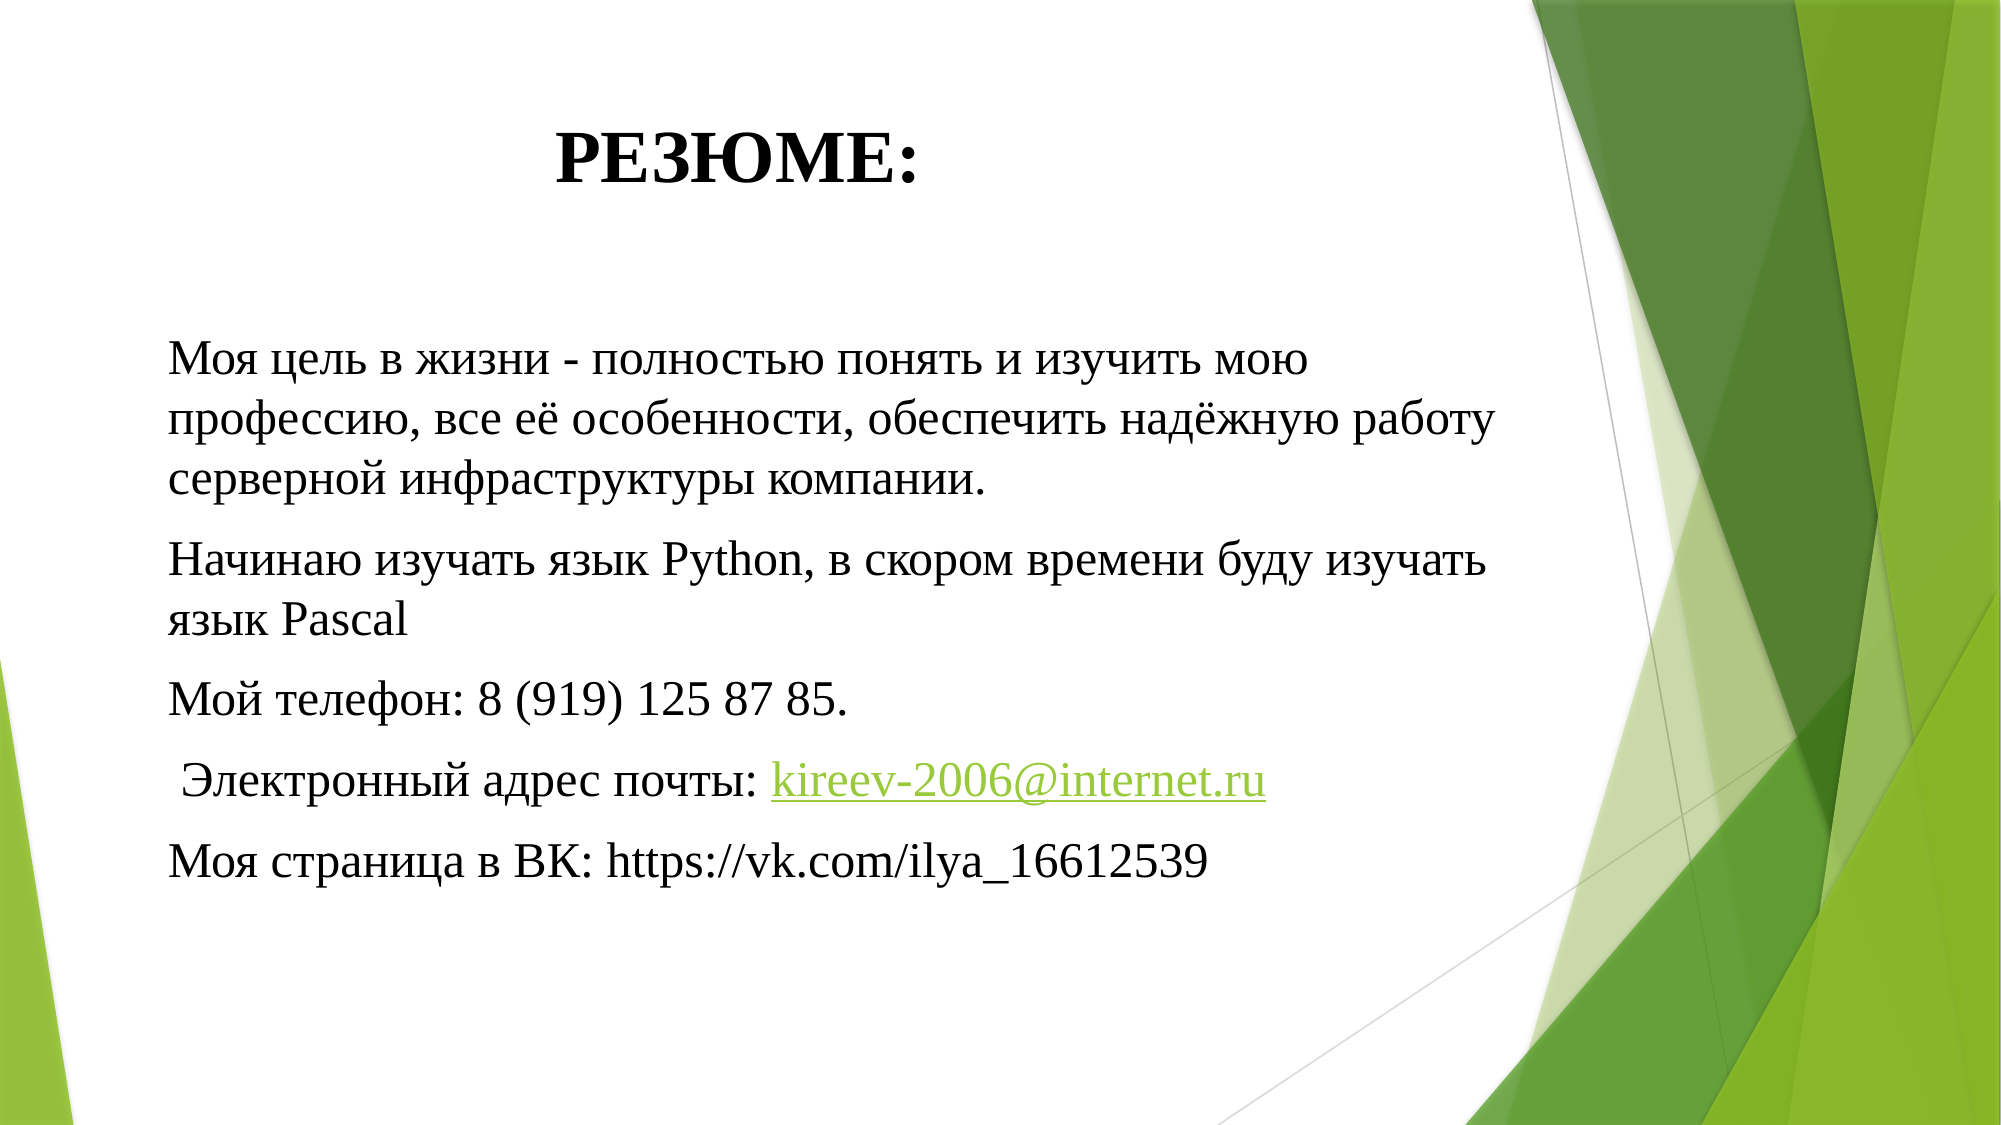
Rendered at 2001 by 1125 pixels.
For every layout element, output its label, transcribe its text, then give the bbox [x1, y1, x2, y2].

list Моя цель в жизни - полностью понять и изучить мою профессию, все её особенности, обеспечить надёжную работу серверной инфраструктуры компании. Начинаю изучать язык Python, в скором времени буду изучать язык Pascal Мой телефон: 8 (919) 125 87 85. Электронный адрес почты: kireev-2006@internet.ru Моя страница в ВК: https://vk.com/ilya_16612539 [153, 316, 1522, 991]
title РЕЗЮМЕ: [111, 99, 1522, 317]
